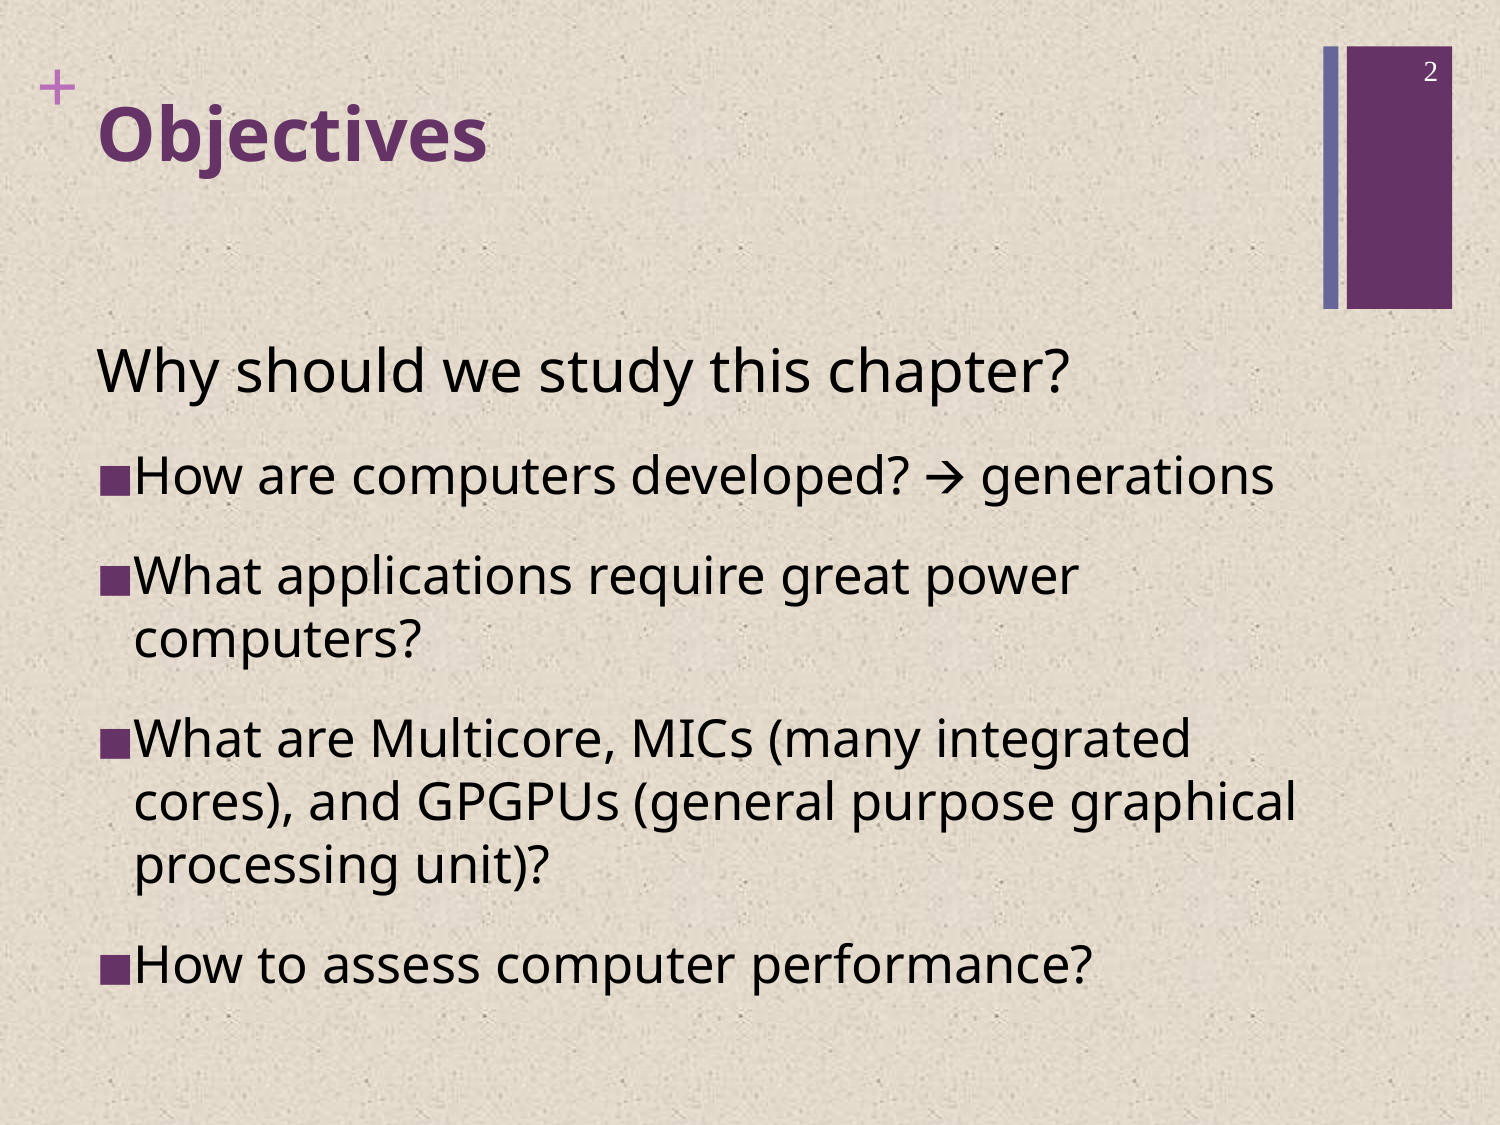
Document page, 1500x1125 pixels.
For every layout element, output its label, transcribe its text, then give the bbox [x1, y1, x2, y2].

title Objectives [81, 79, 1322, 263]
list Why should we study this chapter? How are computers developed? 🡪 generations What applications require great power computers? What are Multicore, MICs (many integrated cores), and GPGPUs (general purpose graphical processing unit)? How to assess computer performance? [81, 324, 1322, 1005]
picture [0, 0, 1500, 1125]
slide_number ‹#› [1362, 39, 1454, 100]
